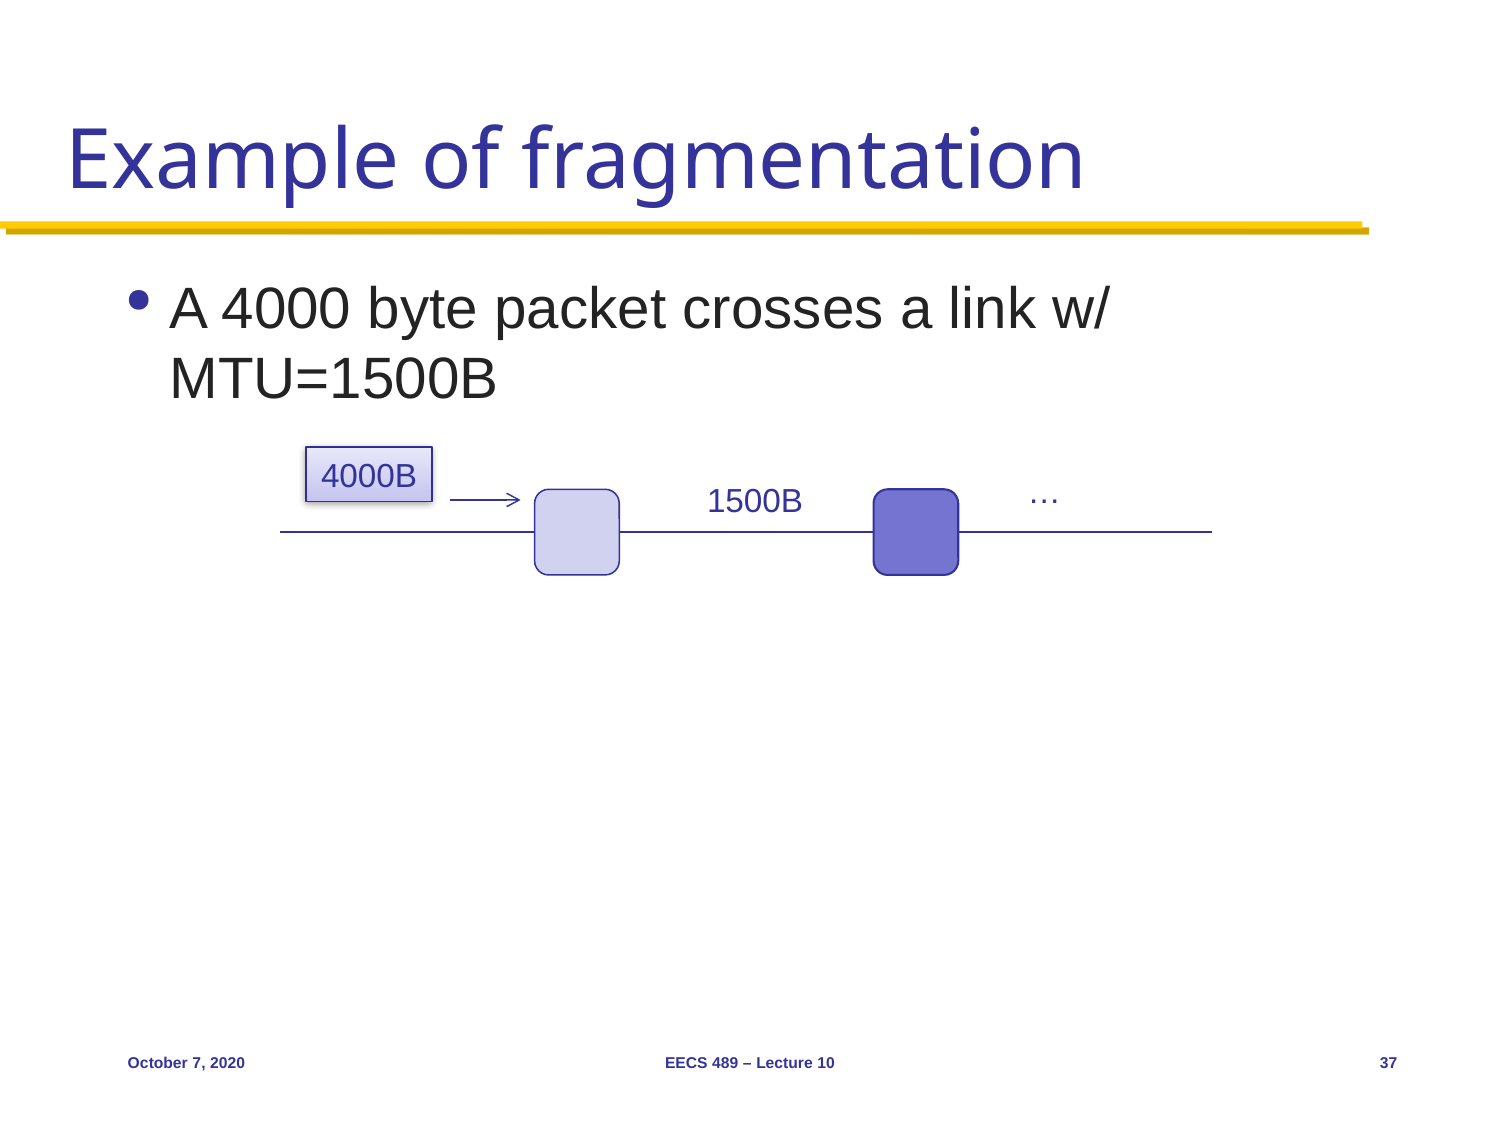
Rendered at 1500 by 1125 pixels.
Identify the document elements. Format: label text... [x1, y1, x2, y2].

slide_number 37 [1312, 1024, 1413, 1101]
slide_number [112, 1024, 426, 1101]
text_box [280, 446, 1213, 576]
list A 4000 byte packet crosses a link w/ MTU=1500B [112, 262, 1413, 988]
footer EECS 489 – Lecture 10 [512, 1024, 988, 1101]
title Example of fragmentation [49, 24, 1451, 213]
